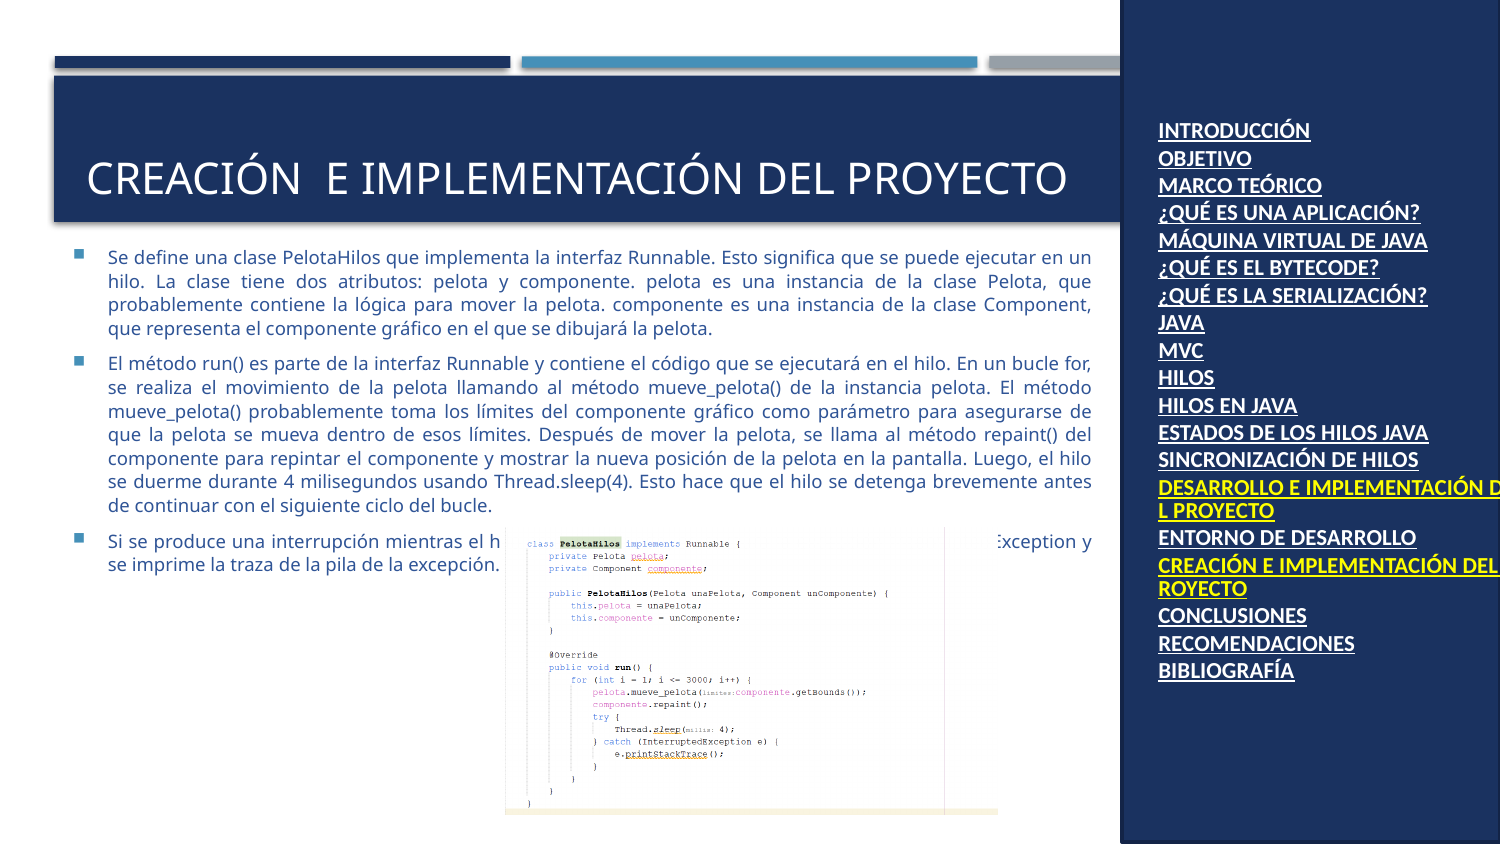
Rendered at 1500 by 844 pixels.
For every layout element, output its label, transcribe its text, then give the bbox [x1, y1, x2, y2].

title CREACIÓN e implementación DEL PROYECTO [71, 86, 1120, 212]
text_box [1120, 0, 1500, 844]
picture [502, 526, 998, 816]
list Se define una clase PelotaHilos que implementa la interfaz Runnable. Esto significa que se puede ejecutar en un hilo. La clase tiene dos atributos: pelota y componente. pelota es una instancia de la clase Pelota, que probablemente contiene la lógica para mover la pelota. componente es una instancia de la clase Component, que representa el componente gráfico en el que se dibujará la pelota. El método run() es parte de la interfaz Runnable y contiene el código que se ejecutará en el hilo. En un bucle for, se realiza el movimiento de la pelota llamando al método mueve_pelota() de la instancia pelota. El método mueve_pelota() probablemente toma los límites del componente gráfico como parámetro para asegurarse de que la pelota se mueva dentro de esos límites. Después de mover la pelota, se llama al método repaint() del componente para repintar el componente y mostrar la nueva posición de la pelota en la pantalla. Luego, el hilo se duerme durante 4 milisegundos usando Thread.sleep(4). Esto hace que el hilo se detenga brevemente antes de continuar con el siguiente ciclo del bucle. Si se produce una interrupción mientras el hilo está durmiendo, se captura la excepción InterruptedException y se imprime la traza de la pila de la excepción. [57, 236, 1108, 585]
text_box INTRODUCCIÓN OBJETIVO MARCO TEÓRICO ¿QUÉ ES UNA APLICACIÓN? MÁQUINA VIRTUAL DE JAVA ¿QUÉ ES EL BYTECODE? ¿QUÉ ES LA SERIALIZACIÓN? JAVA MVC HILOS HILOS EN JAVA ESTADOS DE LOS HILOS JAVA SINCRONIZACIÓN DE HILOS DESARROLLO E IMPLEMENTACIÓN DEL PROYECTO ENTORNO DE DESARROLLO CREACIÓN E IMPLEMENTACIÓN DEL PROYECTO CONCLUSIONES RECOMENDACIONES BIBLIOGRAFÍA [1143, 108, 1500, 645]
